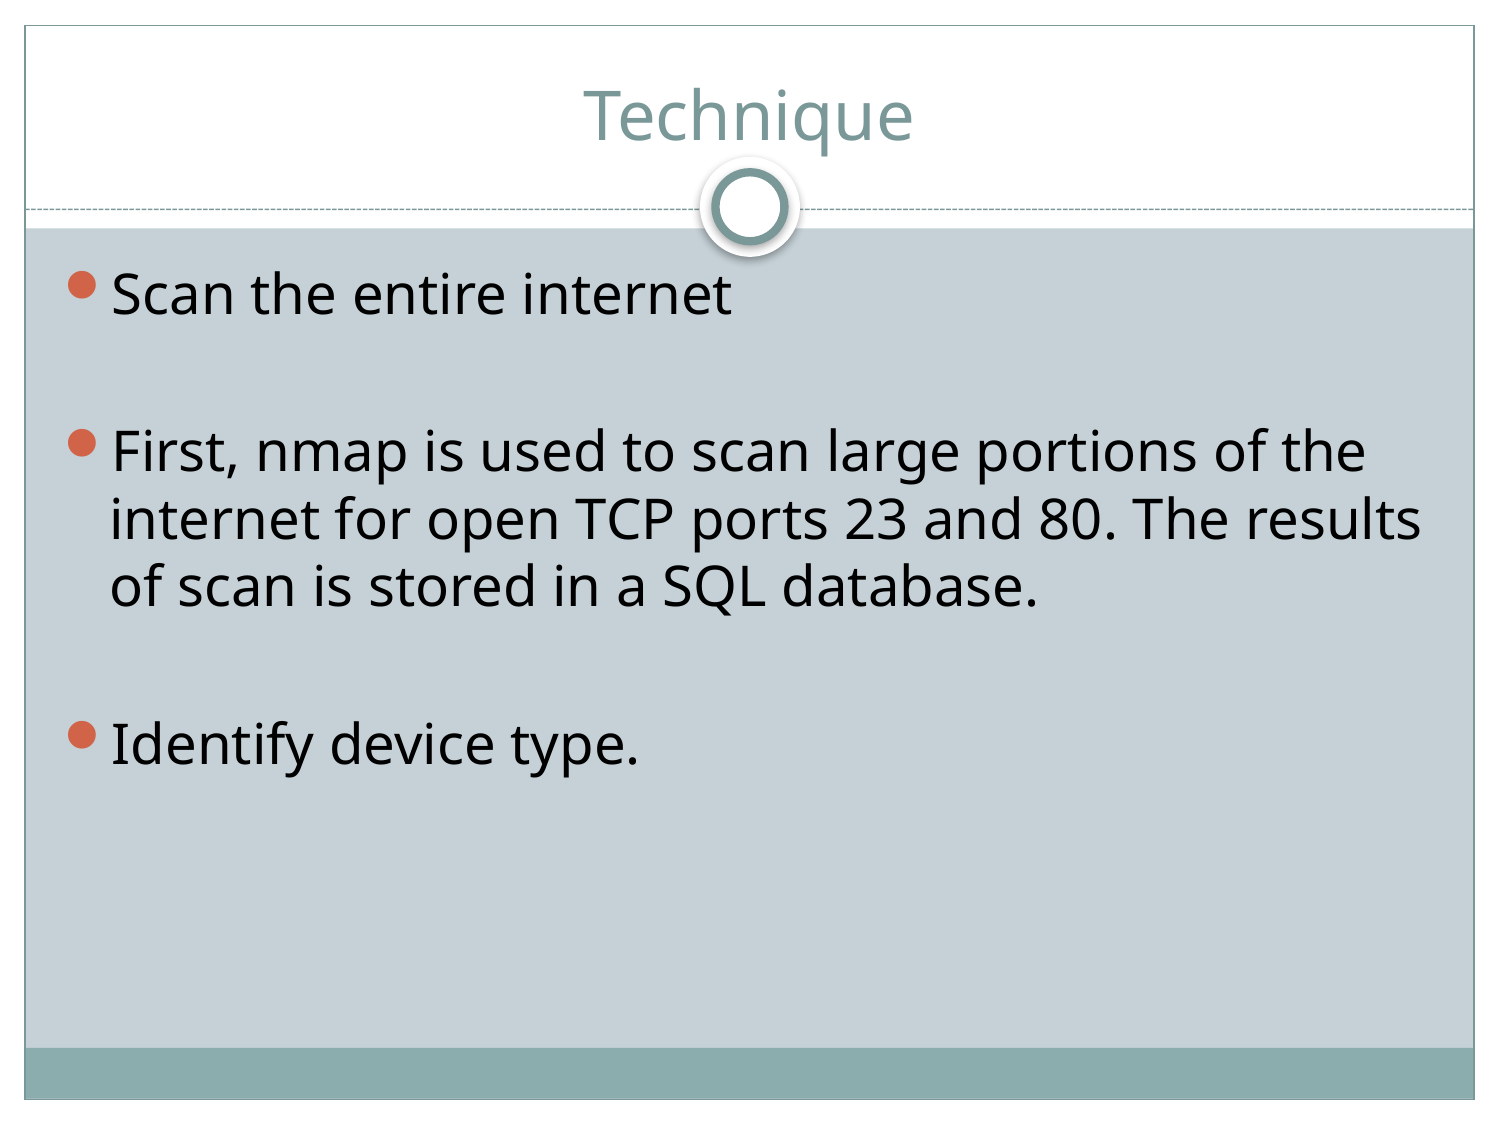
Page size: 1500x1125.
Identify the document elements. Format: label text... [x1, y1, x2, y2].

title Technique [49, 37, 1450, 162]
list Scan the entire internet First, nmap is used to scan large portions of the internet for open TCP ports 23 and 80. The results of scan is stored in a SQL database. Identify device type. [49, 250, 1445, 1001]
